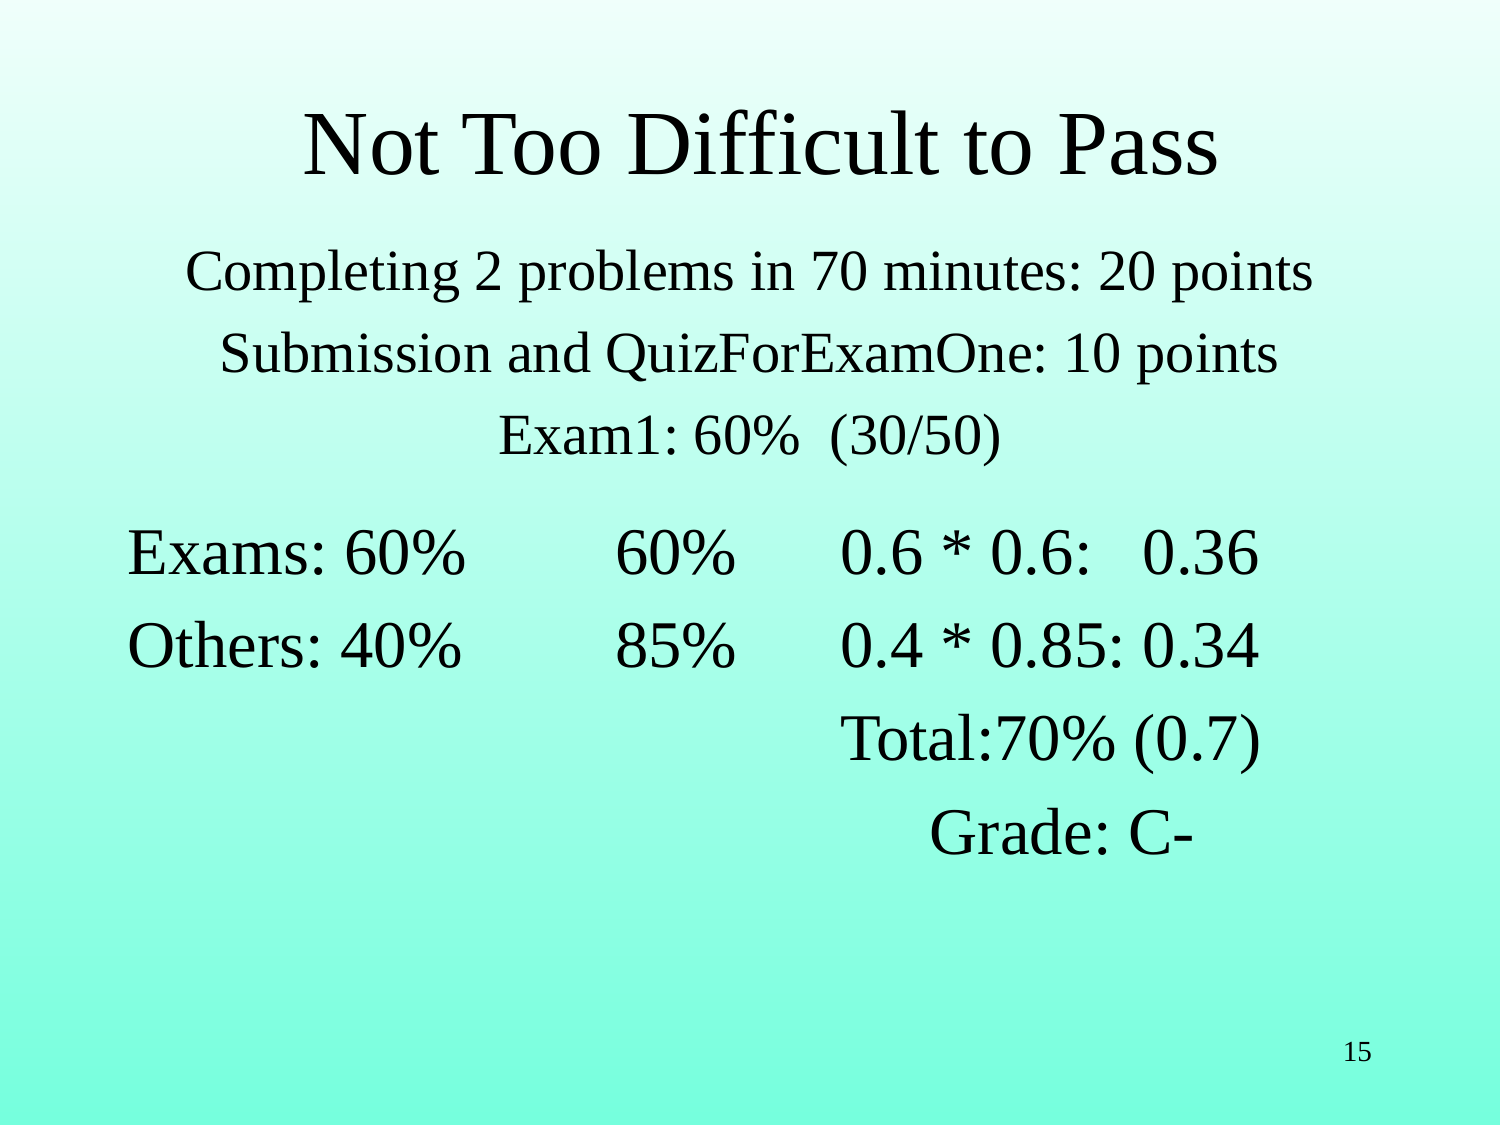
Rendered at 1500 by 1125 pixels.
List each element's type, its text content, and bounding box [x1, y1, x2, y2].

text_box 0.6 * 0.6: 0.36 0.4 * 0.85: 0.34 Total:70% (0.7) Grade: C- [825, 500, 1300, 900]
slide_number 15 [1074, 1024, 1388, 1101]
title Not Too Difficult to Pass [24, 62, 1500, 213]
list Exams: 60% Others: 40% [112, 500, 563, 938]
text_box 60% 85% [600, 500, 825, 775]
text_box Completing 2 problems in 70 minutes: 20 points Submission and QuizForExamOne: 10 points Exam1: 60% (30/50) [12, 224, 1488, 500]
